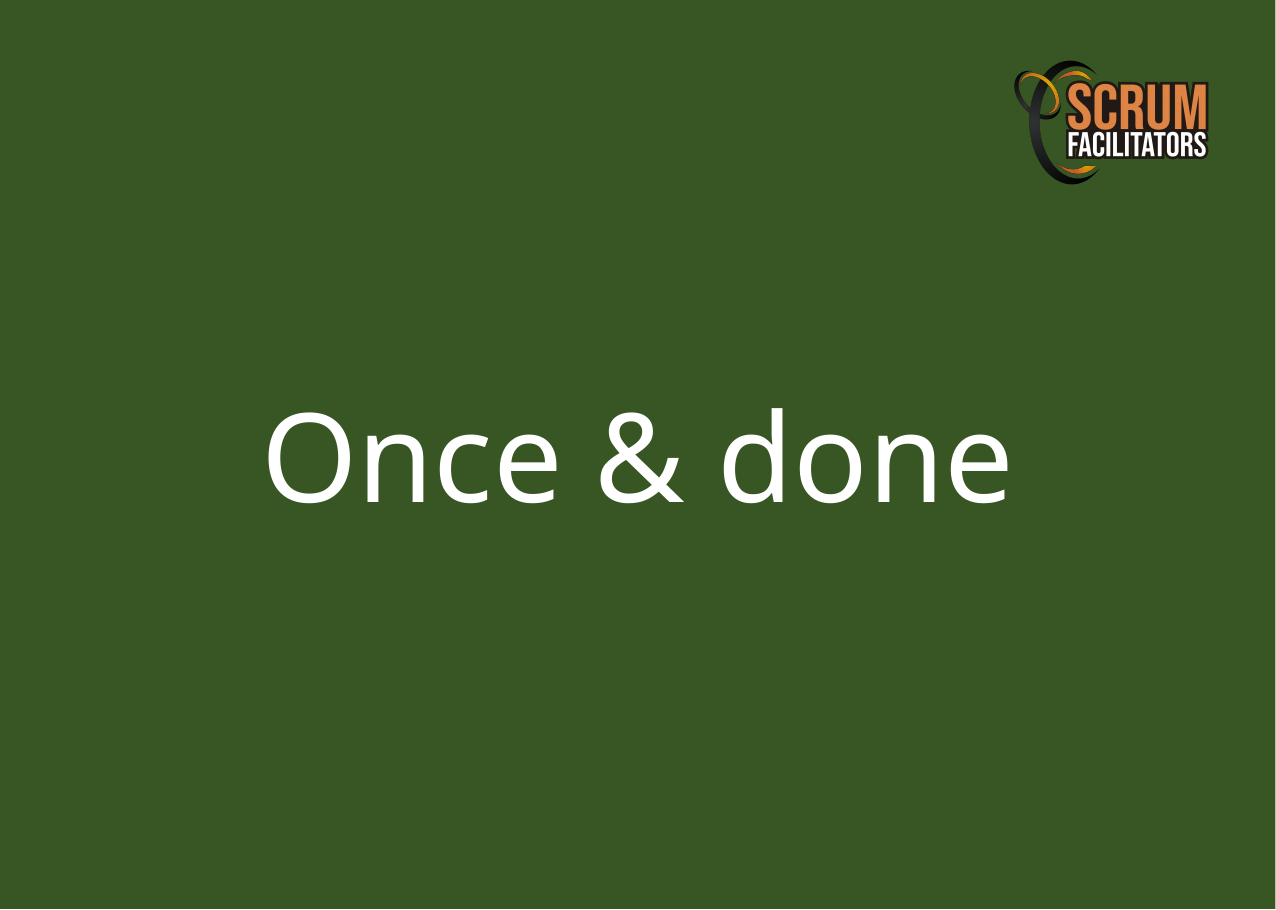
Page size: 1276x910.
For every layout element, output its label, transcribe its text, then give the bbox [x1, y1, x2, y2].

picture [1011, 57, 1211, 187]
list Once & done [132, 291, 1143, 618]
